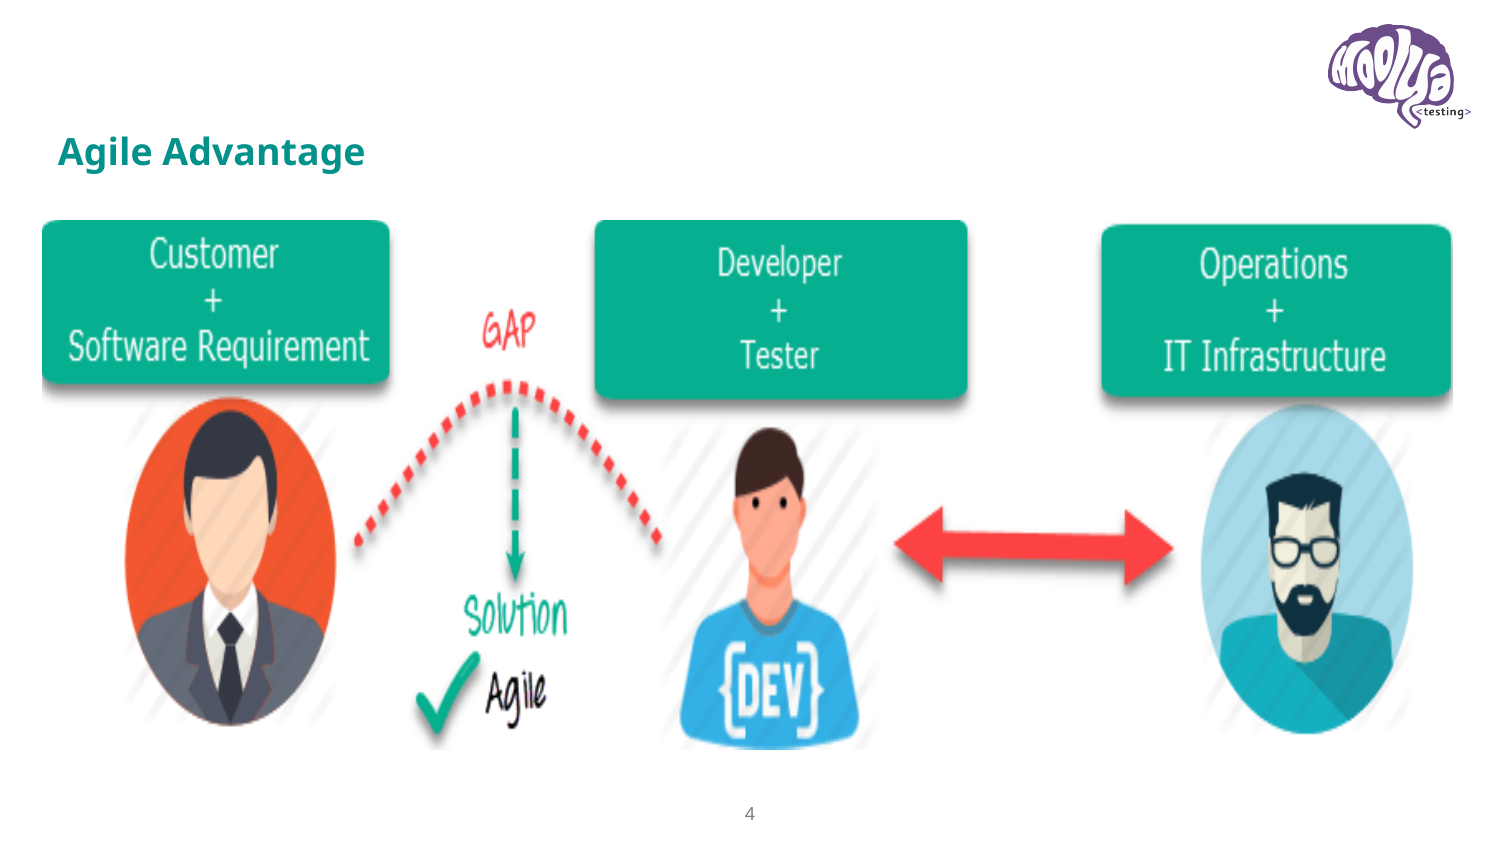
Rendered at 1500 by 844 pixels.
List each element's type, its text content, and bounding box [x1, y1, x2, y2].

picture [1324, 24, 1475, 130]
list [42, 220, 1453, 750]
title Agile Advantage [42, 113, 1032, 159]
